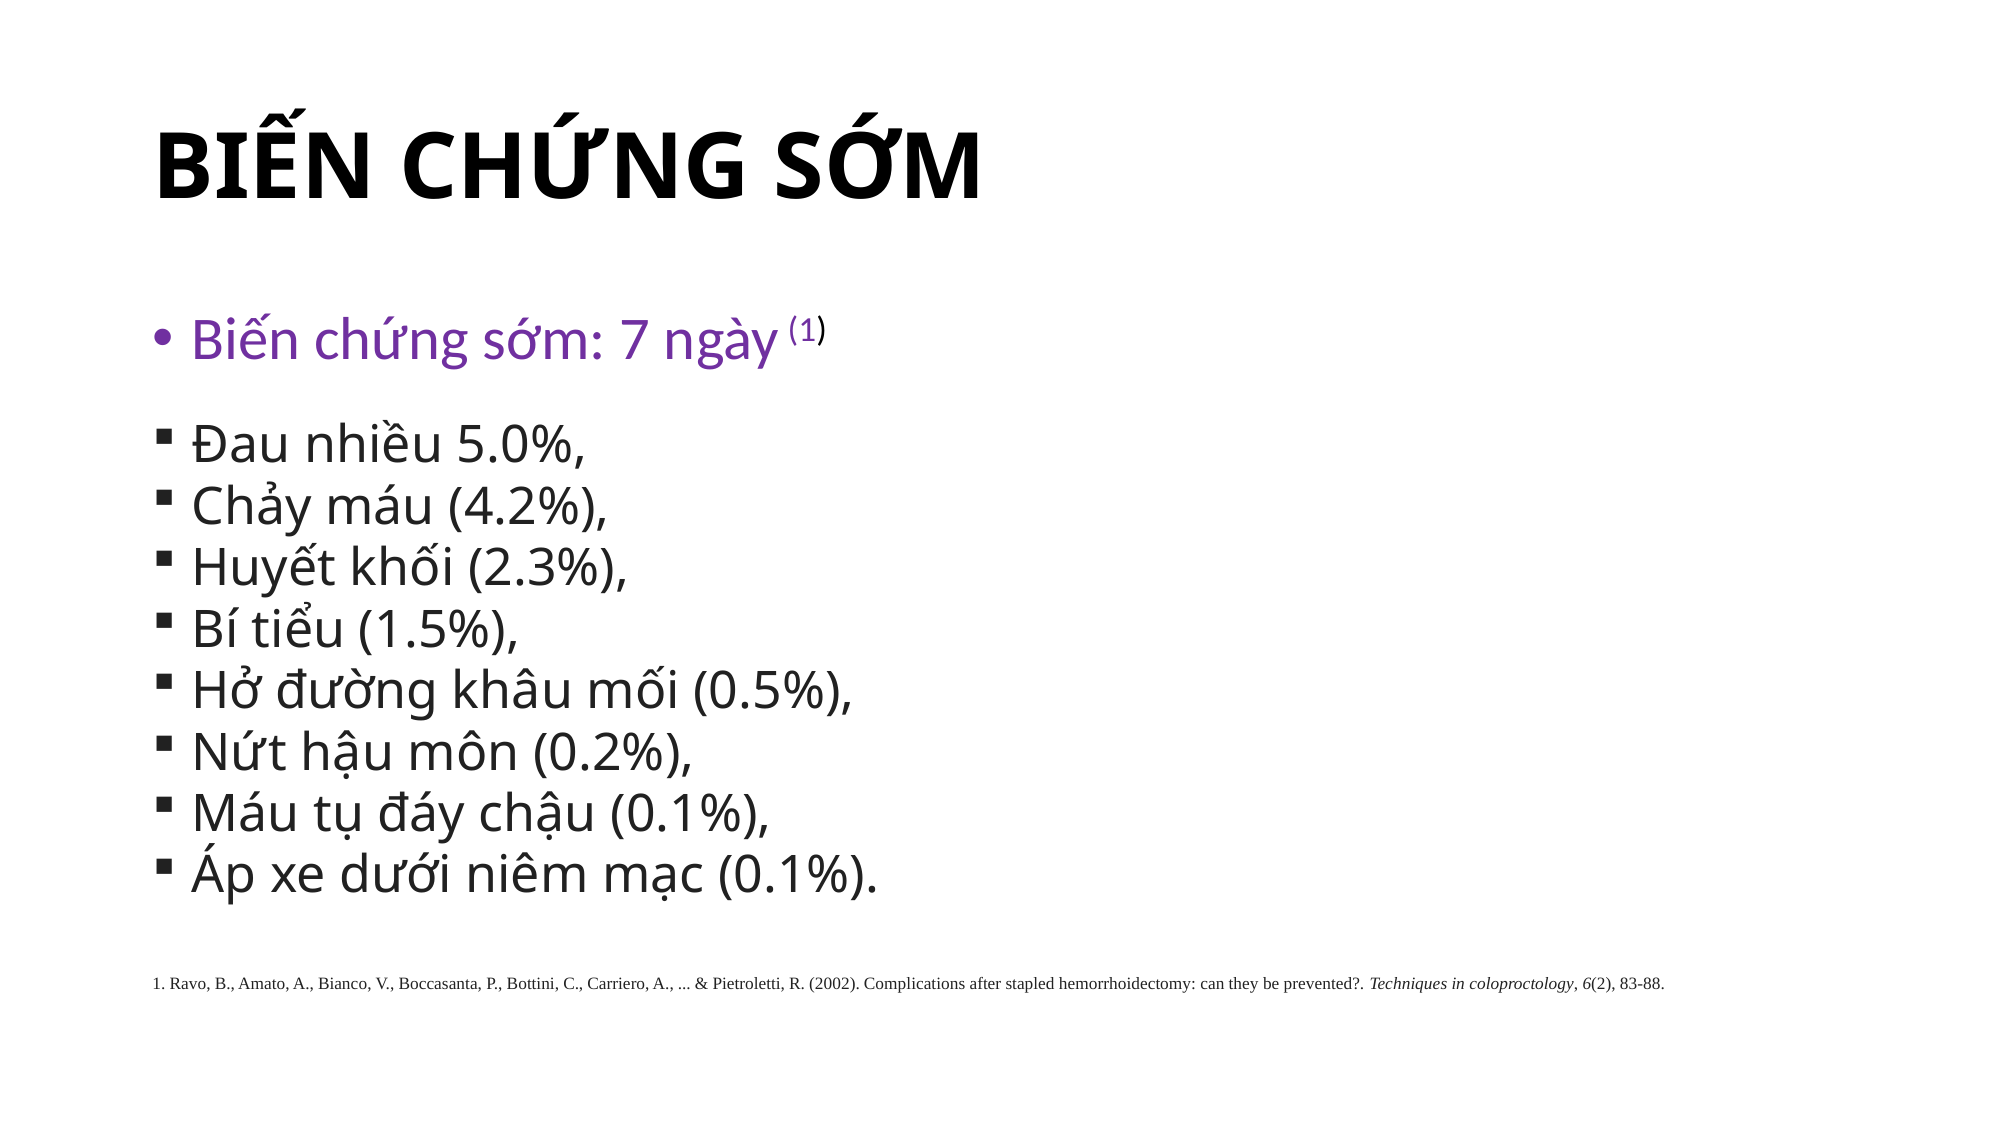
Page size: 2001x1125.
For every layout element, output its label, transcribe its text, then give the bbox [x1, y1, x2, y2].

list Biến chứng sớm: 7 ngày (1) Đau nhiều 5.0%, Chảy máu (4.2%), Huyết khối (2.3%), Bí tiểu (1.5%), Hở đường khâu mối (0.5%), Nứt hậu môn (0.2%), Máu tụ đáy chậu (0.1%), Áp xe dưới niêm mạc (0.1%). 1. Ravo, B., Amato, A., Bianco, V., Boccasanta, P., Bottini, C., Carriero, A., ... & Pietroletti, R. (2002). Complications after stapled hemorrhoidectomy: can they be prevented?. Techniques in coloproctology, 6(2), 83-88. [137, 299, 1863, 1014]
title BIẾN CHỨNG SỚM [137, 59, 1863, 278]
